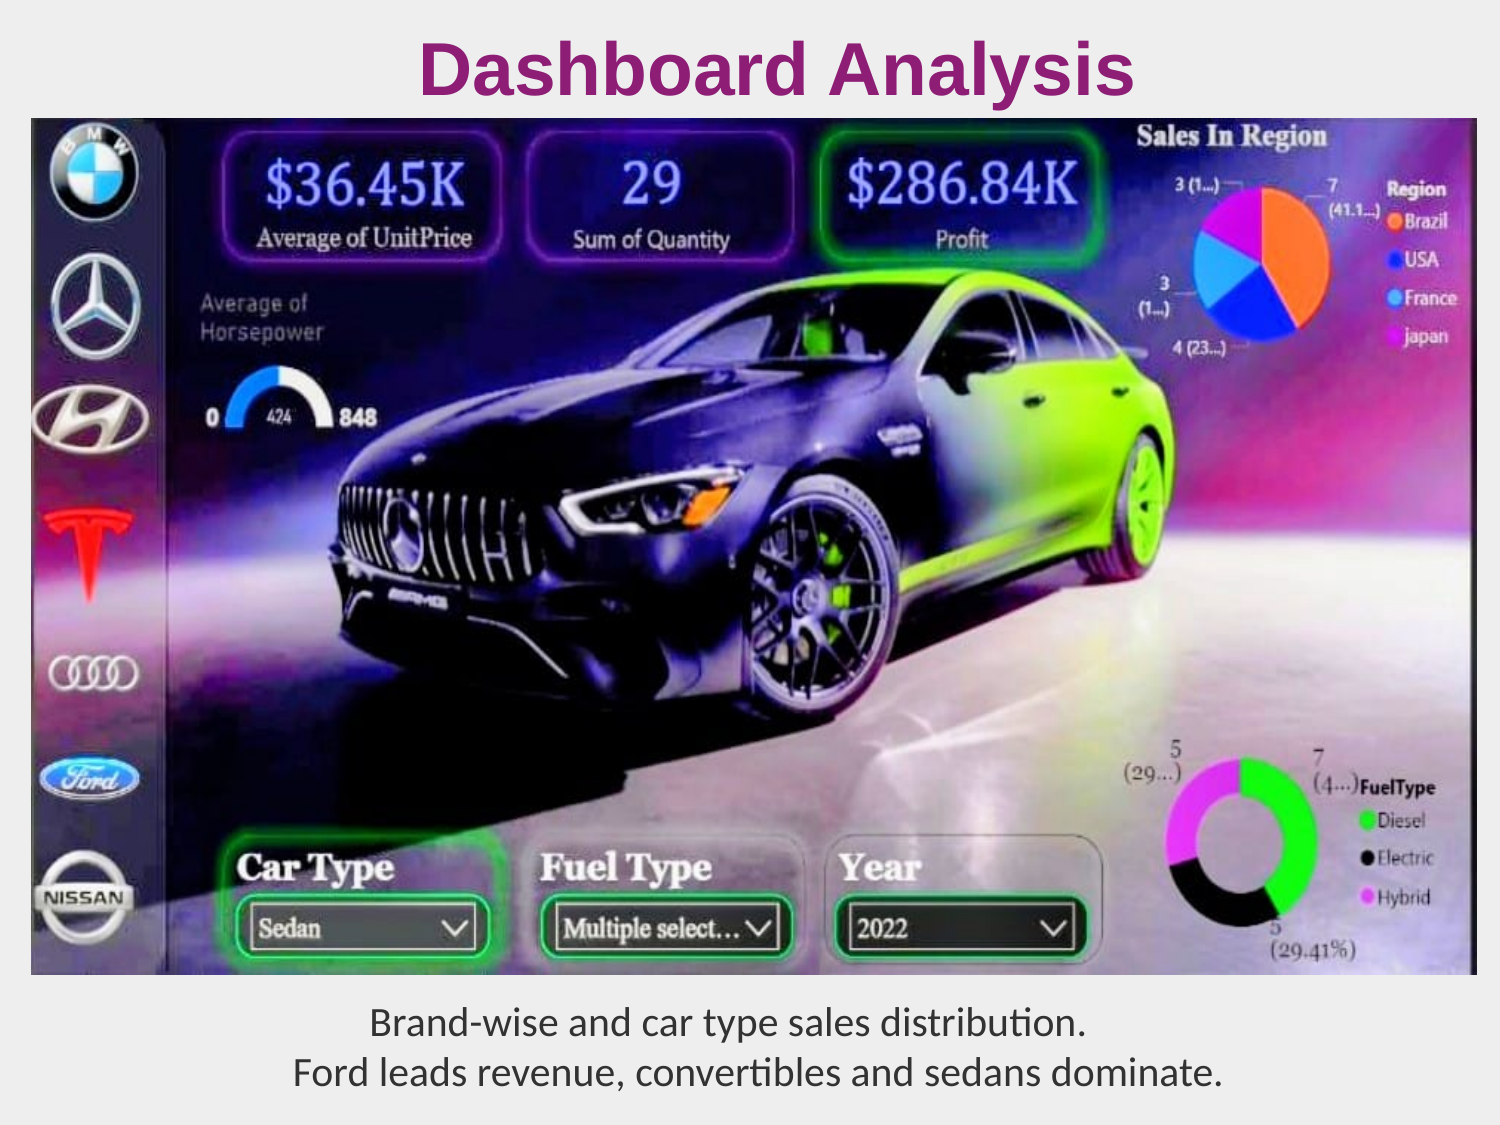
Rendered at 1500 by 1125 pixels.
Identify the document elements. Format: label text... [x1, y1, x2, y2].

text_box Dashboard Analysis [403, 13, 1152, 117]
picture [31, 117, 1477, 975]
text_box Brand-wise and car type sales distribution. Ford leads revenue, convertibles and sedans dominate. [278, 987, 1239, 1103]
